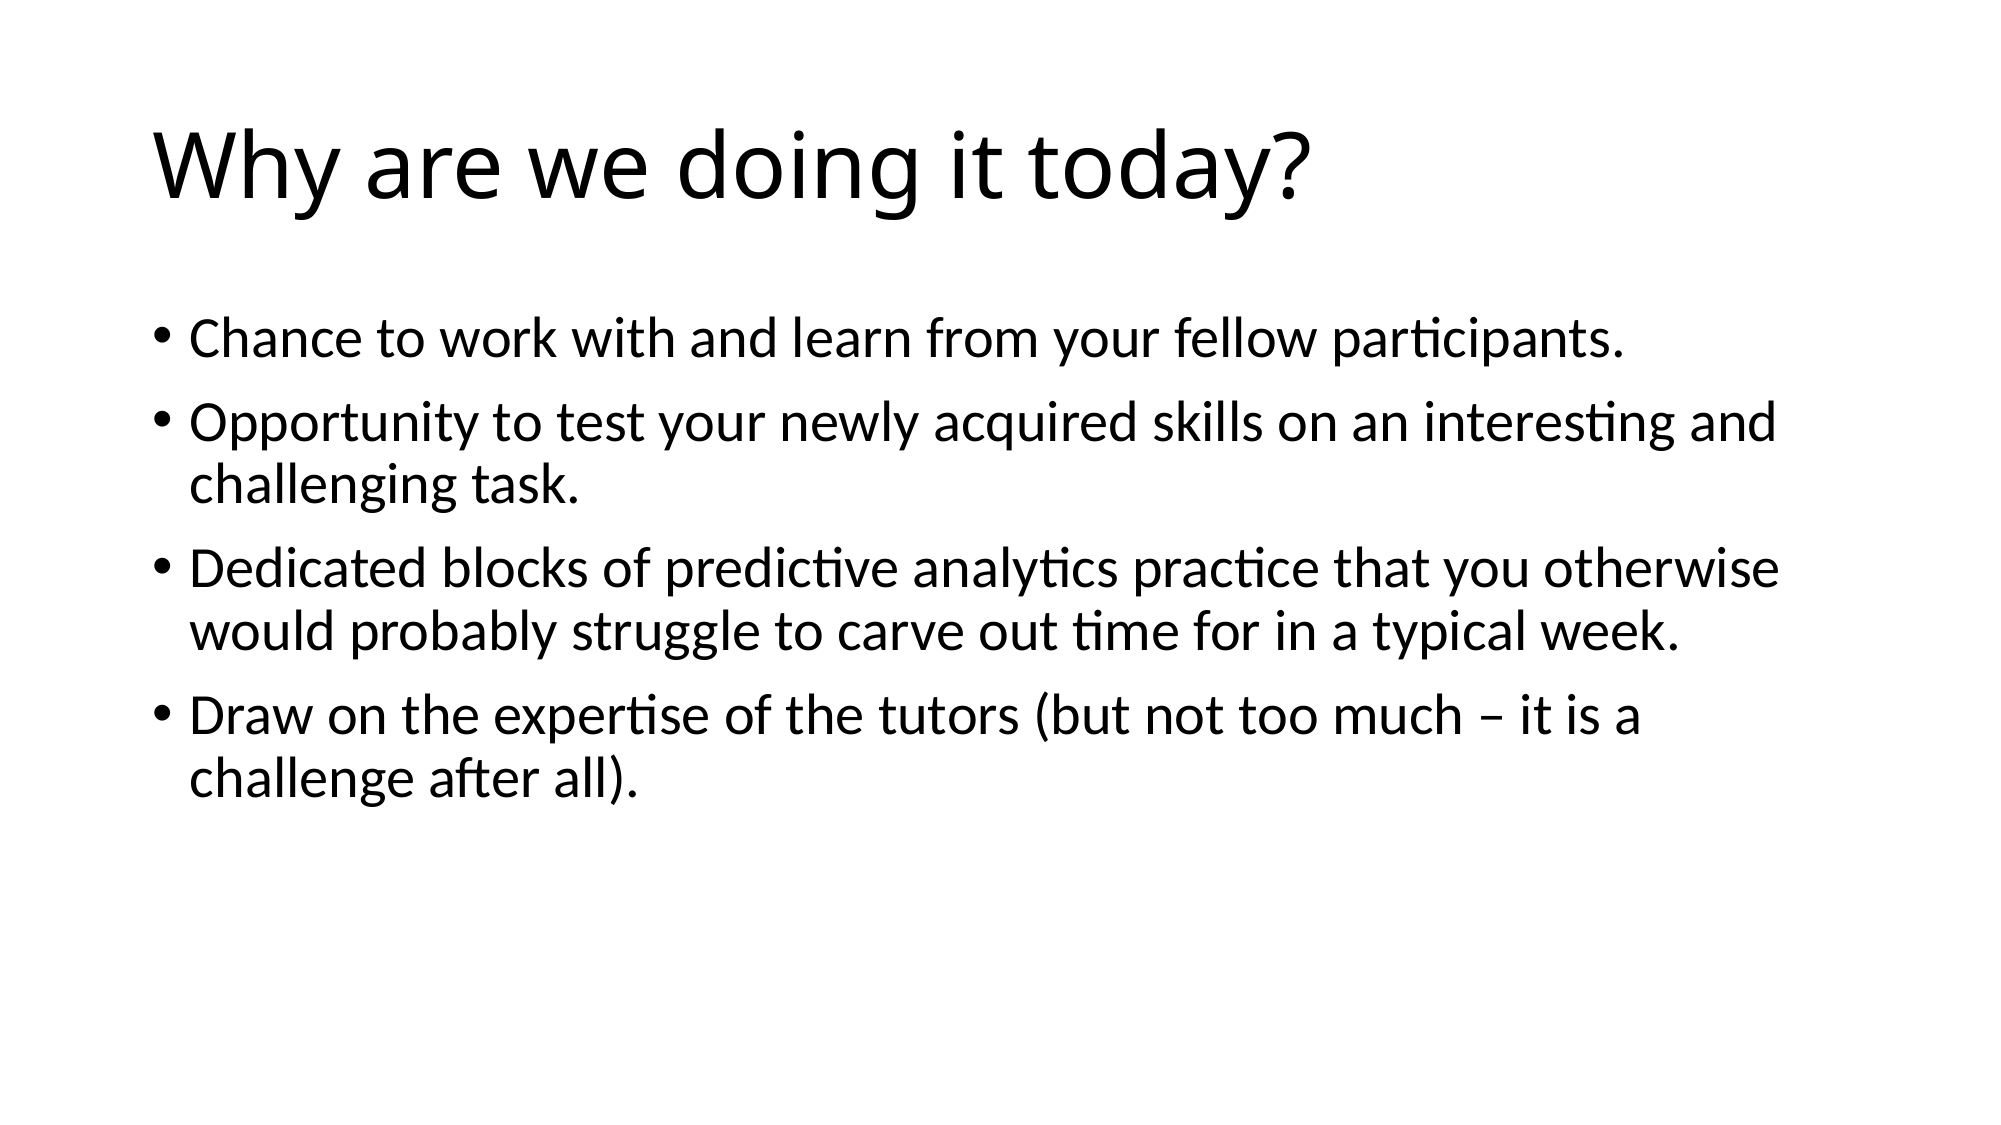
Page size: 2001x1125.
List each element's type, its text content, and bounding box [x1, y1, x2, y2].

title Why are we doing it today? [137, 59, 1863, 278]
list Chance to work with and learn from your fellow participants. Opportunity to test your newly acquired skills on an interesting and challenging task. Dedicated blocks of predictive analytics practice that you otherwise would probably struggle to carve out time for in a typical week. Draw on the expertise of the tutors (but not too much – it is a challenge after all). [137, 299, 1863, 1014]
